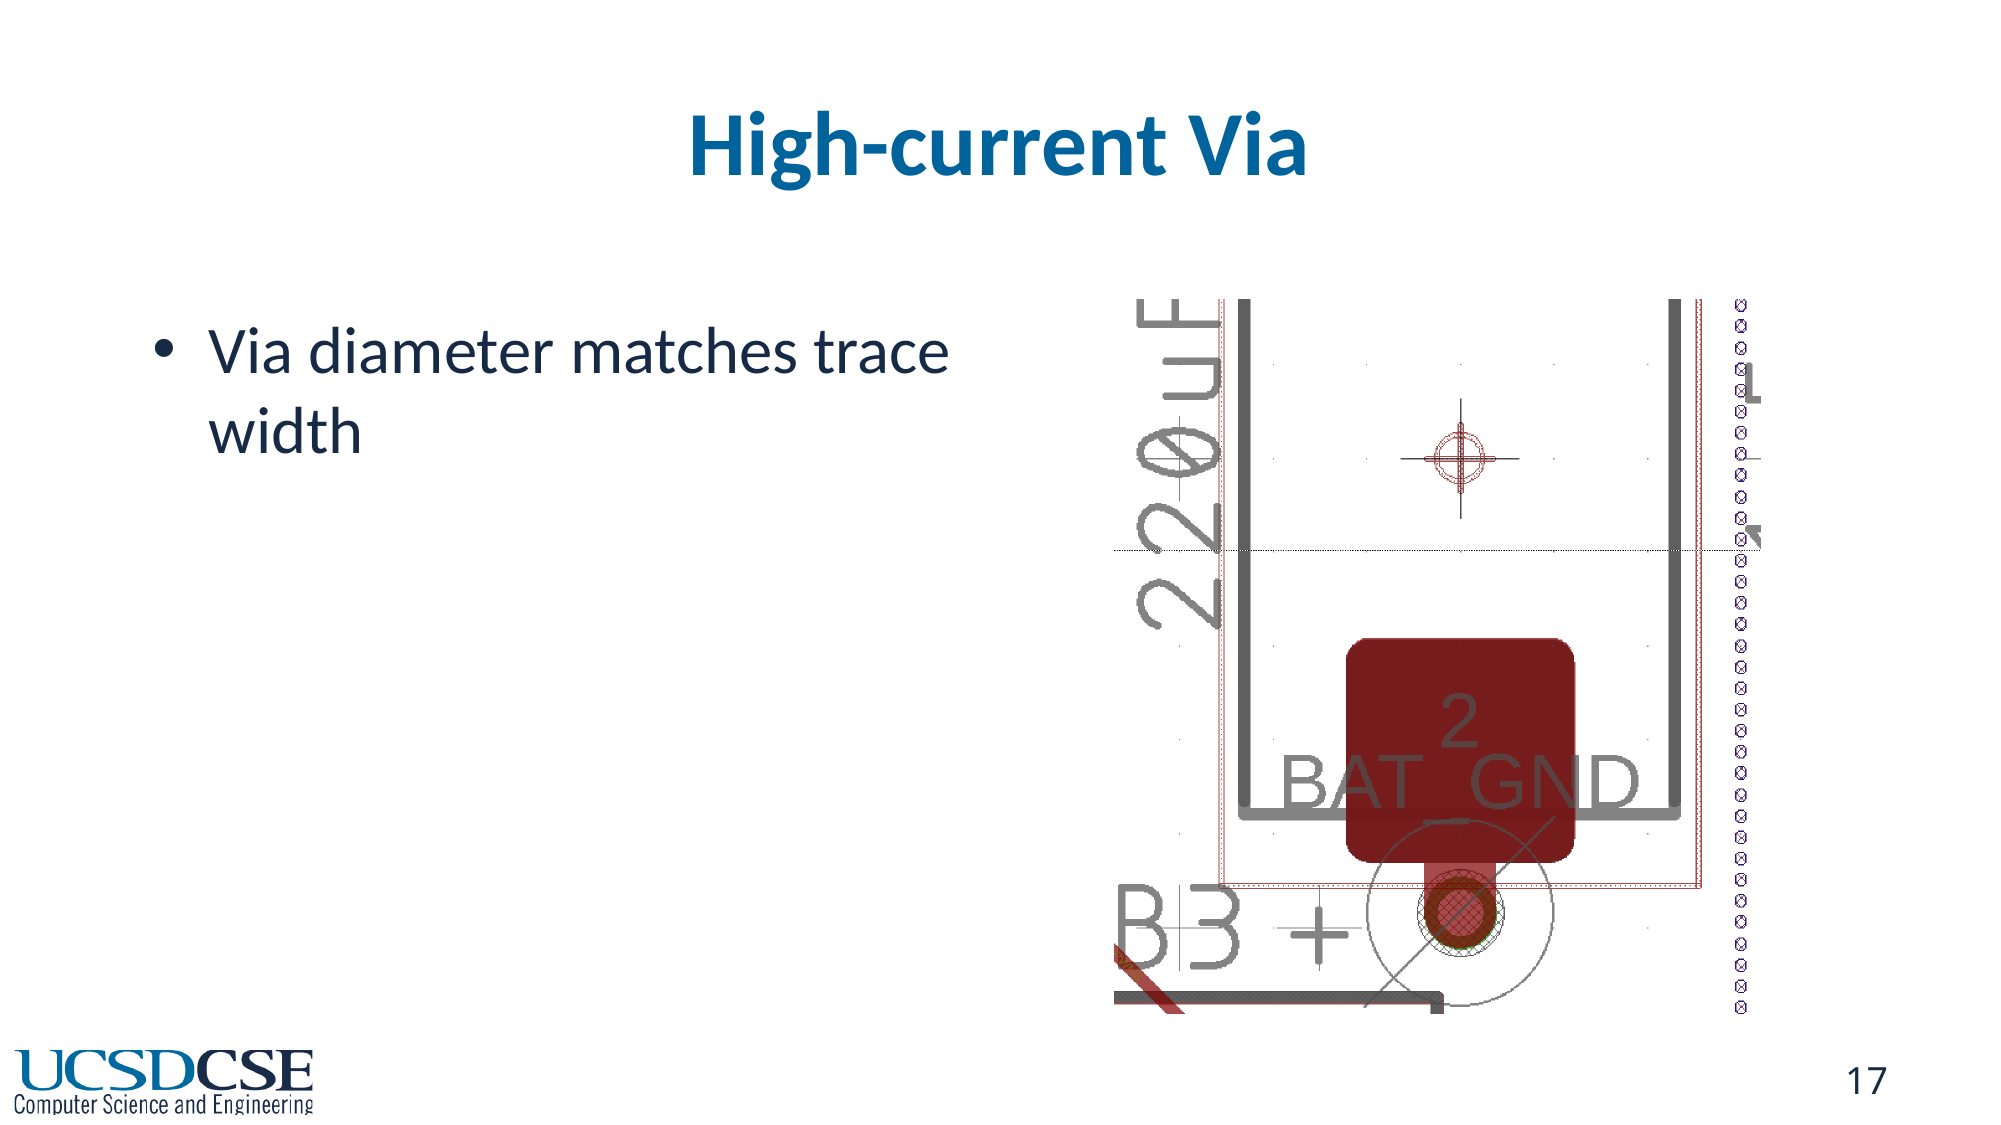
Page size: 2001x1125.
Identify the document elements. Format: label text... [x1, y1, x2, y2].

title High-current Via [99, 45, 1900, 233]
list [1113, 299, 1762, 1014]
list Via diameter matches trace width [137, 299, 988, 1014]
